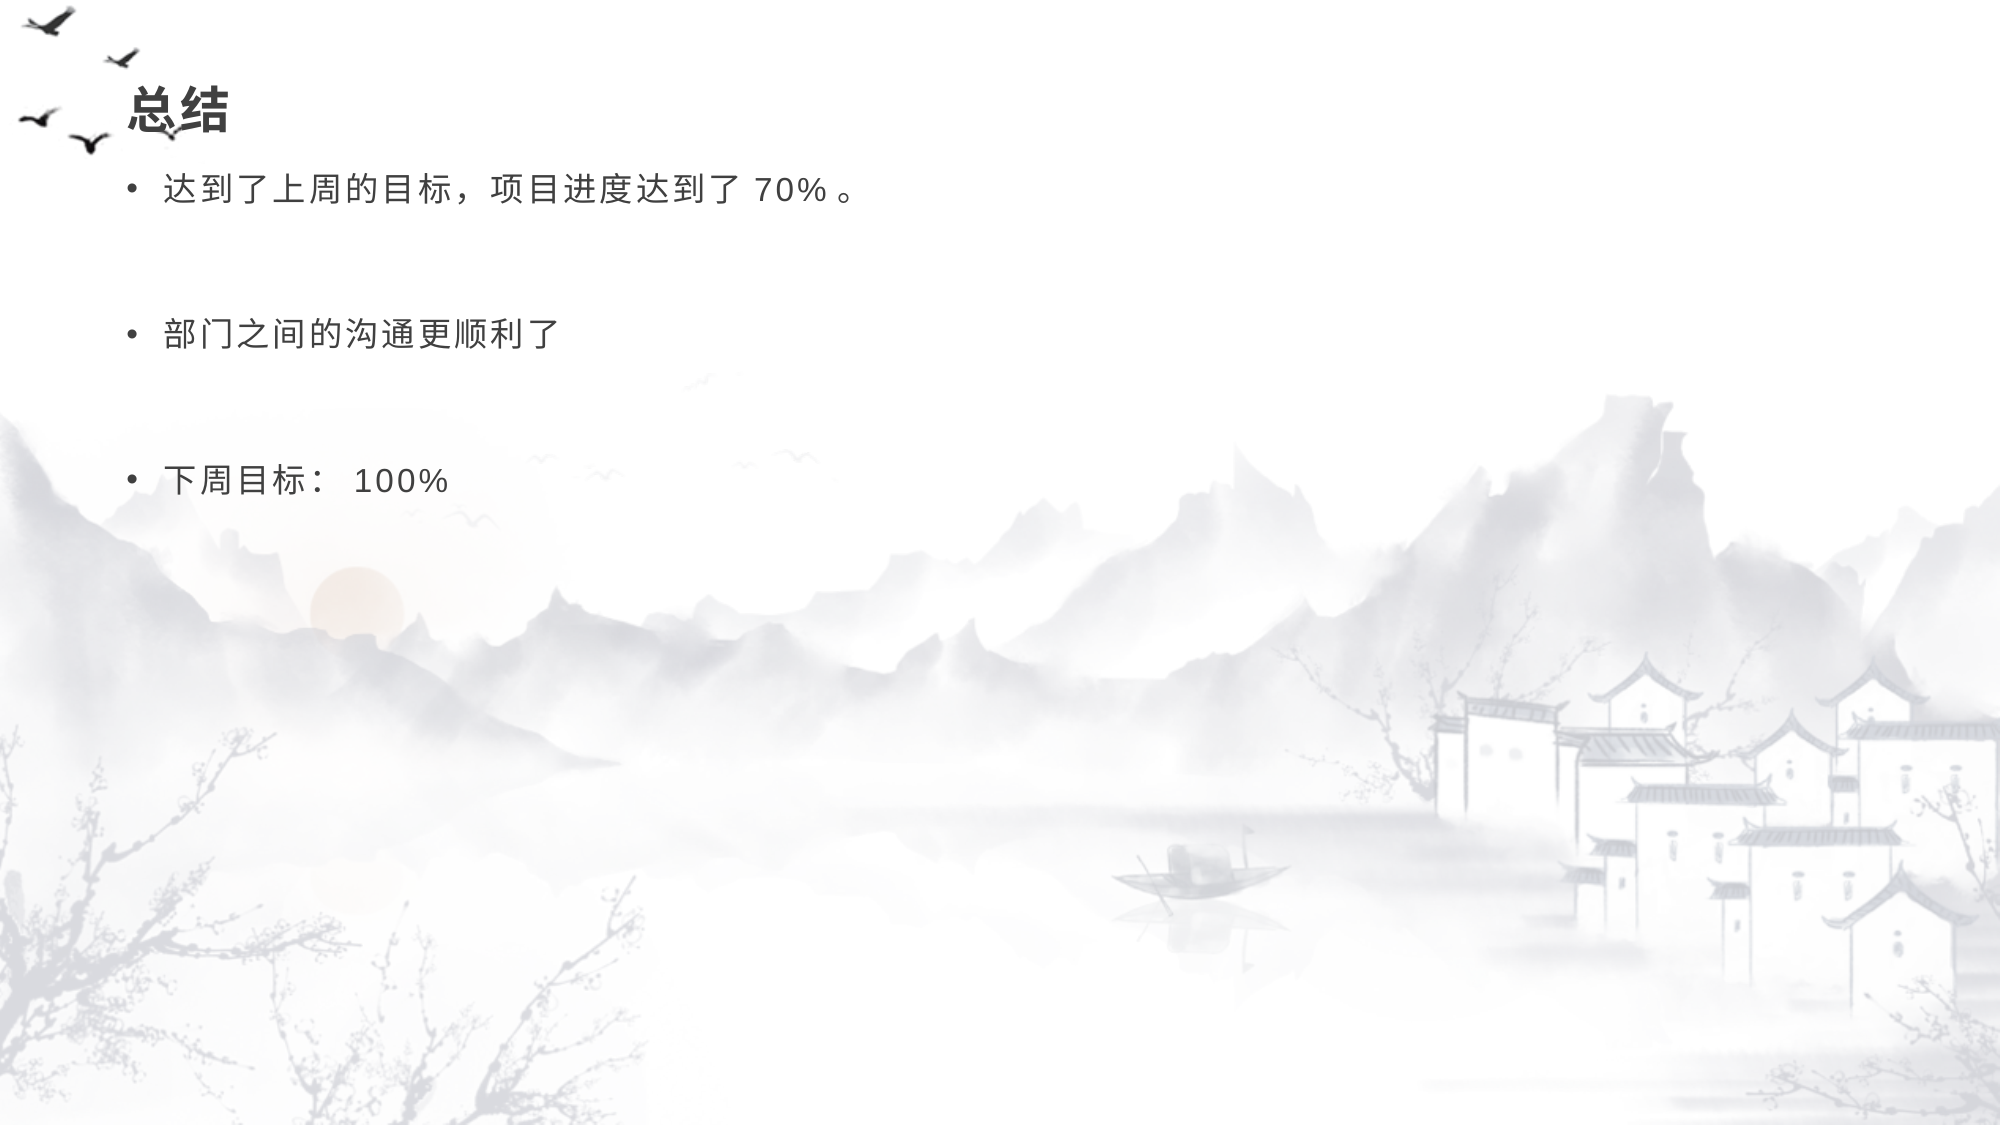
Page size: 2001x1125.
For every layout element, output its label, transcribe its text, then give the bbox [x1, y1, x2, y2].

list 达到了上周的目标，项目进度达到了70%。 部门之间的沟通更顺利了 下周目标：100% [109, 156, 1891, 1041]
picture [0, 292, 2000, 1125]
picture [0, 5, 205, 164]
title 总结 [109, 72, 1891, 146]
